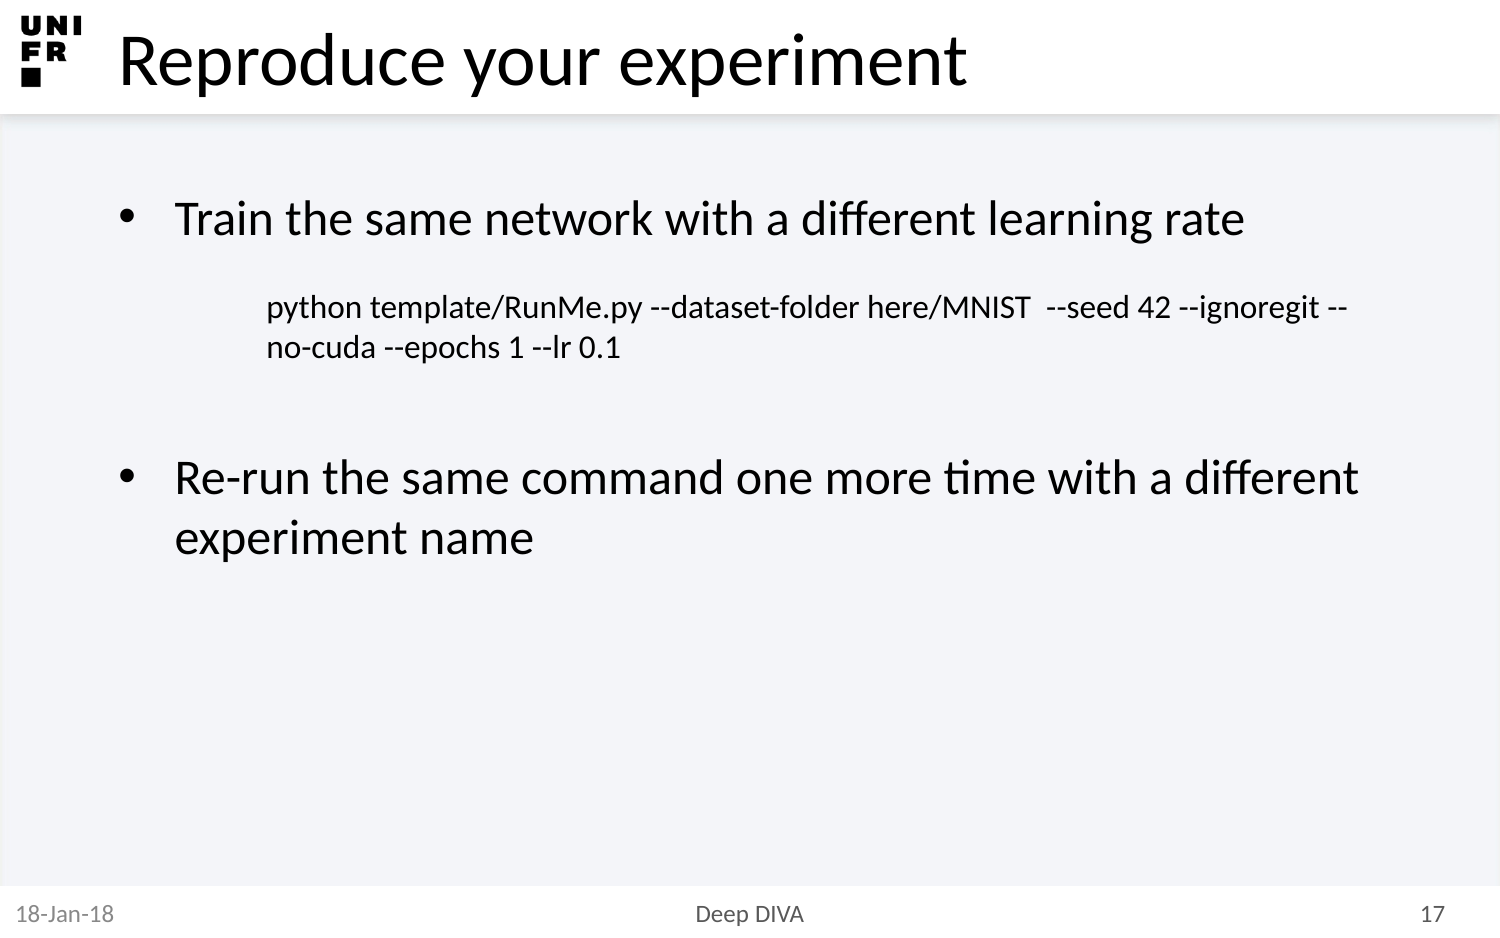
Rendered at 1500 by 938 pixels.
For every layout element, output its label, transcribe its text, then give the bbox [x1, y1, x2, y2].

list Train the same network with a different learning rate python template/RunMe.py --dataset-folder here/MNIST --seed 42 --ignoregit --no-cuda --epochs 1 --lr 0.1 Re-run the same command one more time with a different experiment name [103, 138, 1399, 854]
picture [0, 114, 1500, 886]
slide_number 18-Jan-18 [0, 887, 172, 938]
footer Deep DIVA [174, 887, 1326, 938]
slide_number 17 [1328, 887, 1461, 938]
picture [0, 0, 104, 94]
title Reproduce your experiment [103, 8, 1425, 103]
